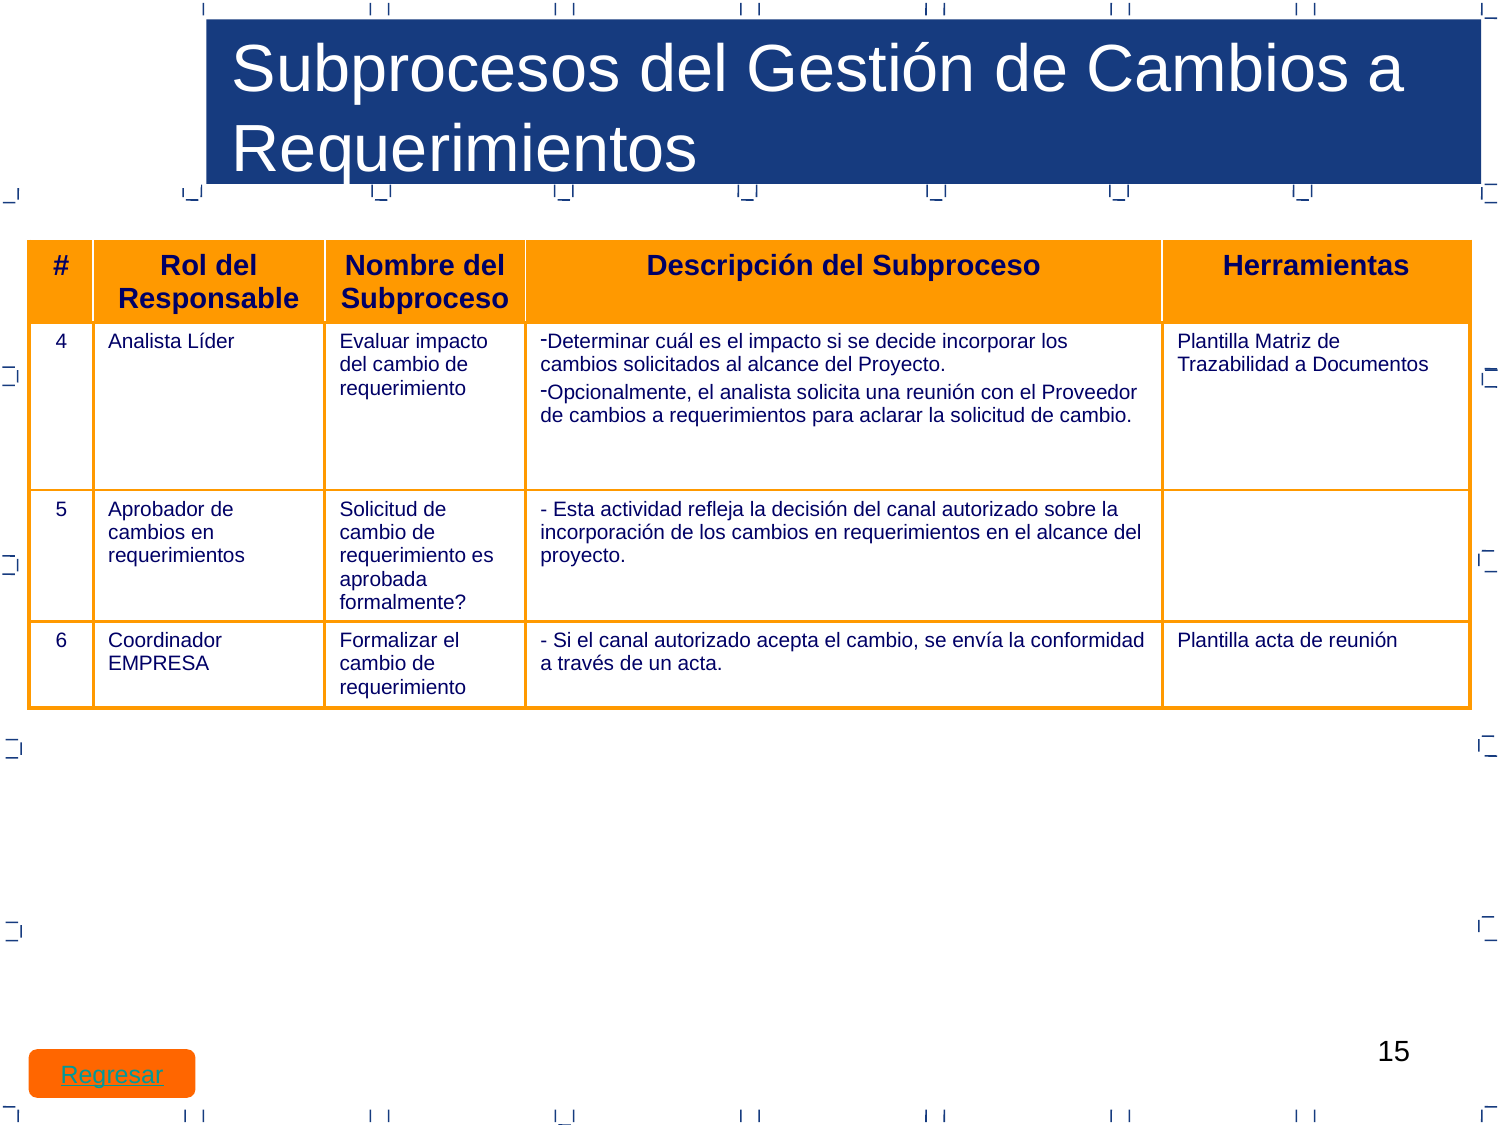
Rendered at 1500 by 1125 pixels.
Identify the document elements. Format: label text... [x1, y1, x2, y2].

table_header Rol del Responsable [94, 244, 324, 321]
table_header Descripción del Subproceso [526, 244, 1161, 321]
table_cell Coordinador EMPRESA [95, 623, 323, 706]
table_cell - Esta actividad refleja la decisión del canal autorizado sobre la incorporación de los cambios en requerimientos en el alcance del proyecto. [527, 491, 1161, 620]
table_cell Analista Líder [95, 324, 323, 489]
table_header # [31, 244, 92, 321]
table_cell Solicitud de cambio de requerimiento es aprobada formalmente? [326, 491, 524, 620]
text_box Subprocesos del Gestión de Cambios a Requerimientos [217, 17, 1478, 193]
table_cell Plantilla acta de reunión [1164, 623, 1468, 706]
table_cell Aprobador de cambios en requerimientos [95, 491, 323, 620]
table_cell 5 [31, 491, 92, 620]
table_cell Evaluar impacto del cambio de requerimiento [326, 324, 524, 489]
table_cell Determinar cuál es el impacto si se decide incorporar los cambios solicitados al alcance del Proyecto. Opcionalmente, el analista solicita una reunión con el Proveedor de cambios a requerimientos para aclarar la solicitud de cambio. [527, 324, 1161, 489]
table_cell Plantilla Matriz de Trazabilidad a Documentos [1164, 324, 1468, 489]
table_header Nombre del Subproceso [326, 244, 525, 321]
table_cell 6 [31, 623, 92, 706]
table_cell 4 [31, 324, 92, 489]
table_cell - Si el canal autorizado acepta el cambio, se envía la conformidad a través de un acta. [527, 623, 1161, 706]
table_cell [1164, 491, 1468, 620]
table_cell Formalizar el cambio de requerimiento [326, 623, 524, 706]
text_box Regresar [29, 1049, 195, 1098]
table_header Herramientas [1163, 244, 1468, 321]
